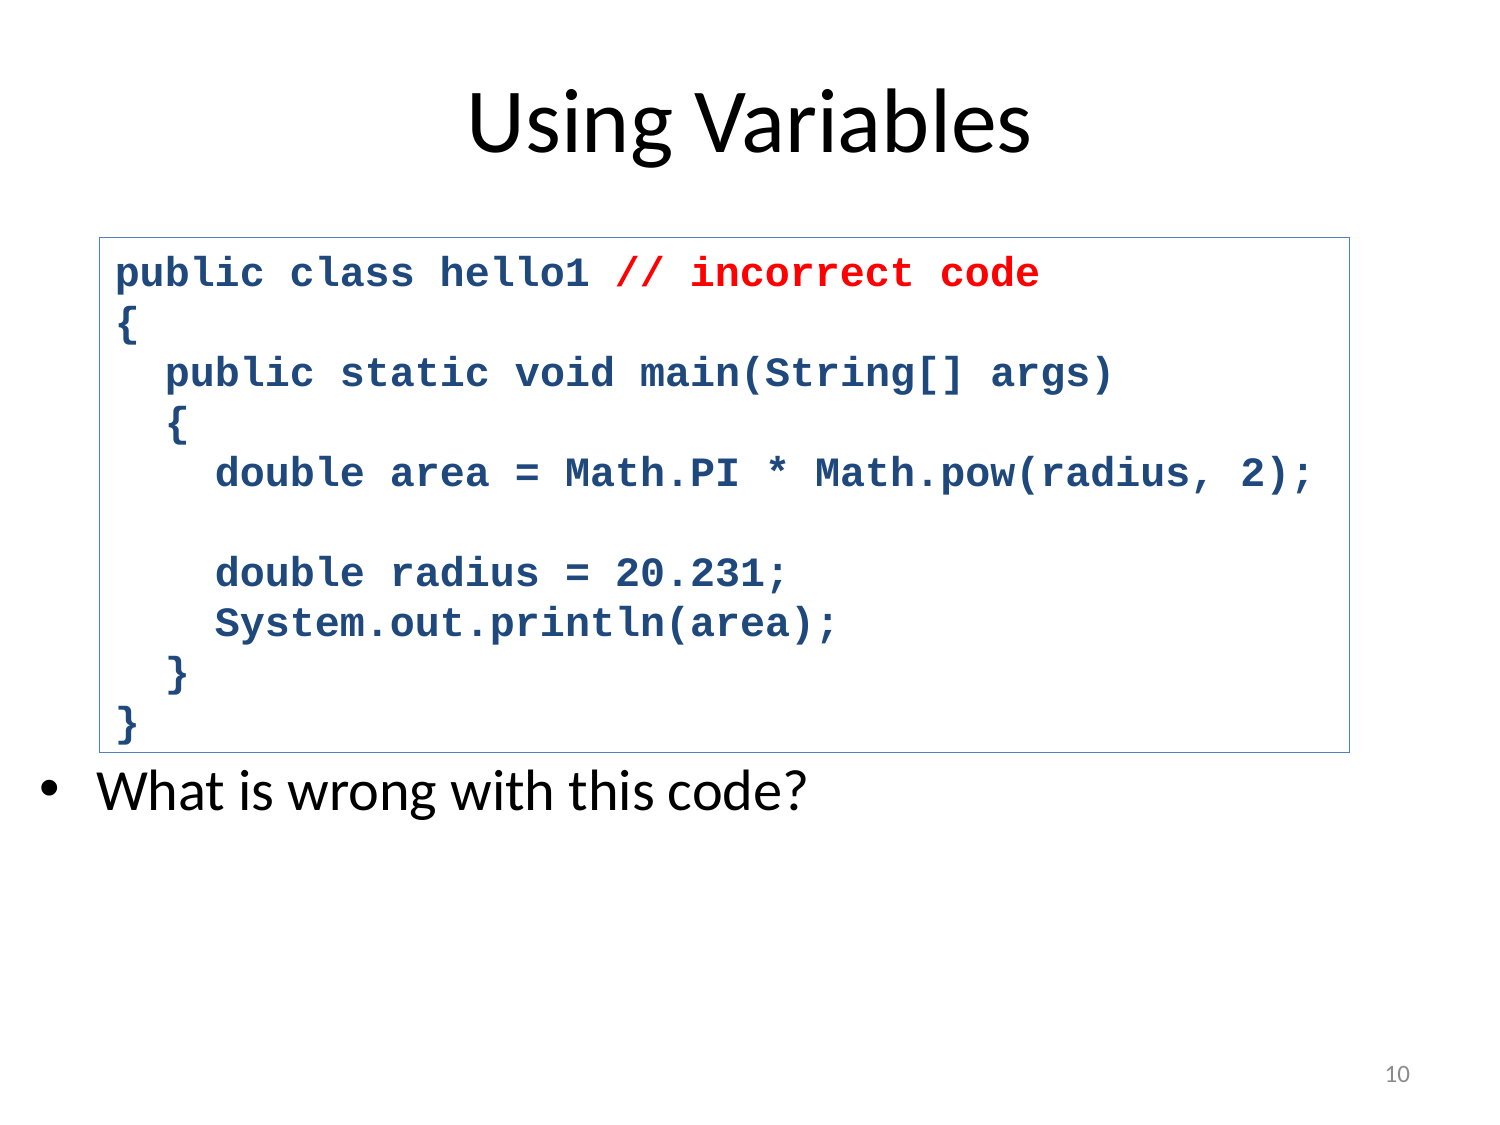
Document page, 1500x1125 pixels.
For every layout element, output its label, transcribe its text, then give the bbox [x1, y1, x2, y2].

slide_number 10 [1074, 1042, 1425, 1103]
title Using Variables [75, 45, 1425, 188]
list What is wrong with this code? [24, 745, 1463, 1038]
text_box public class hello1 // incorrect code { public static void main(String[] args) { double area = Math.PI * Math.pow(radius, 2); double radius = 20.231; System.out.println(area); } } [99, 237, 1350, 753]
